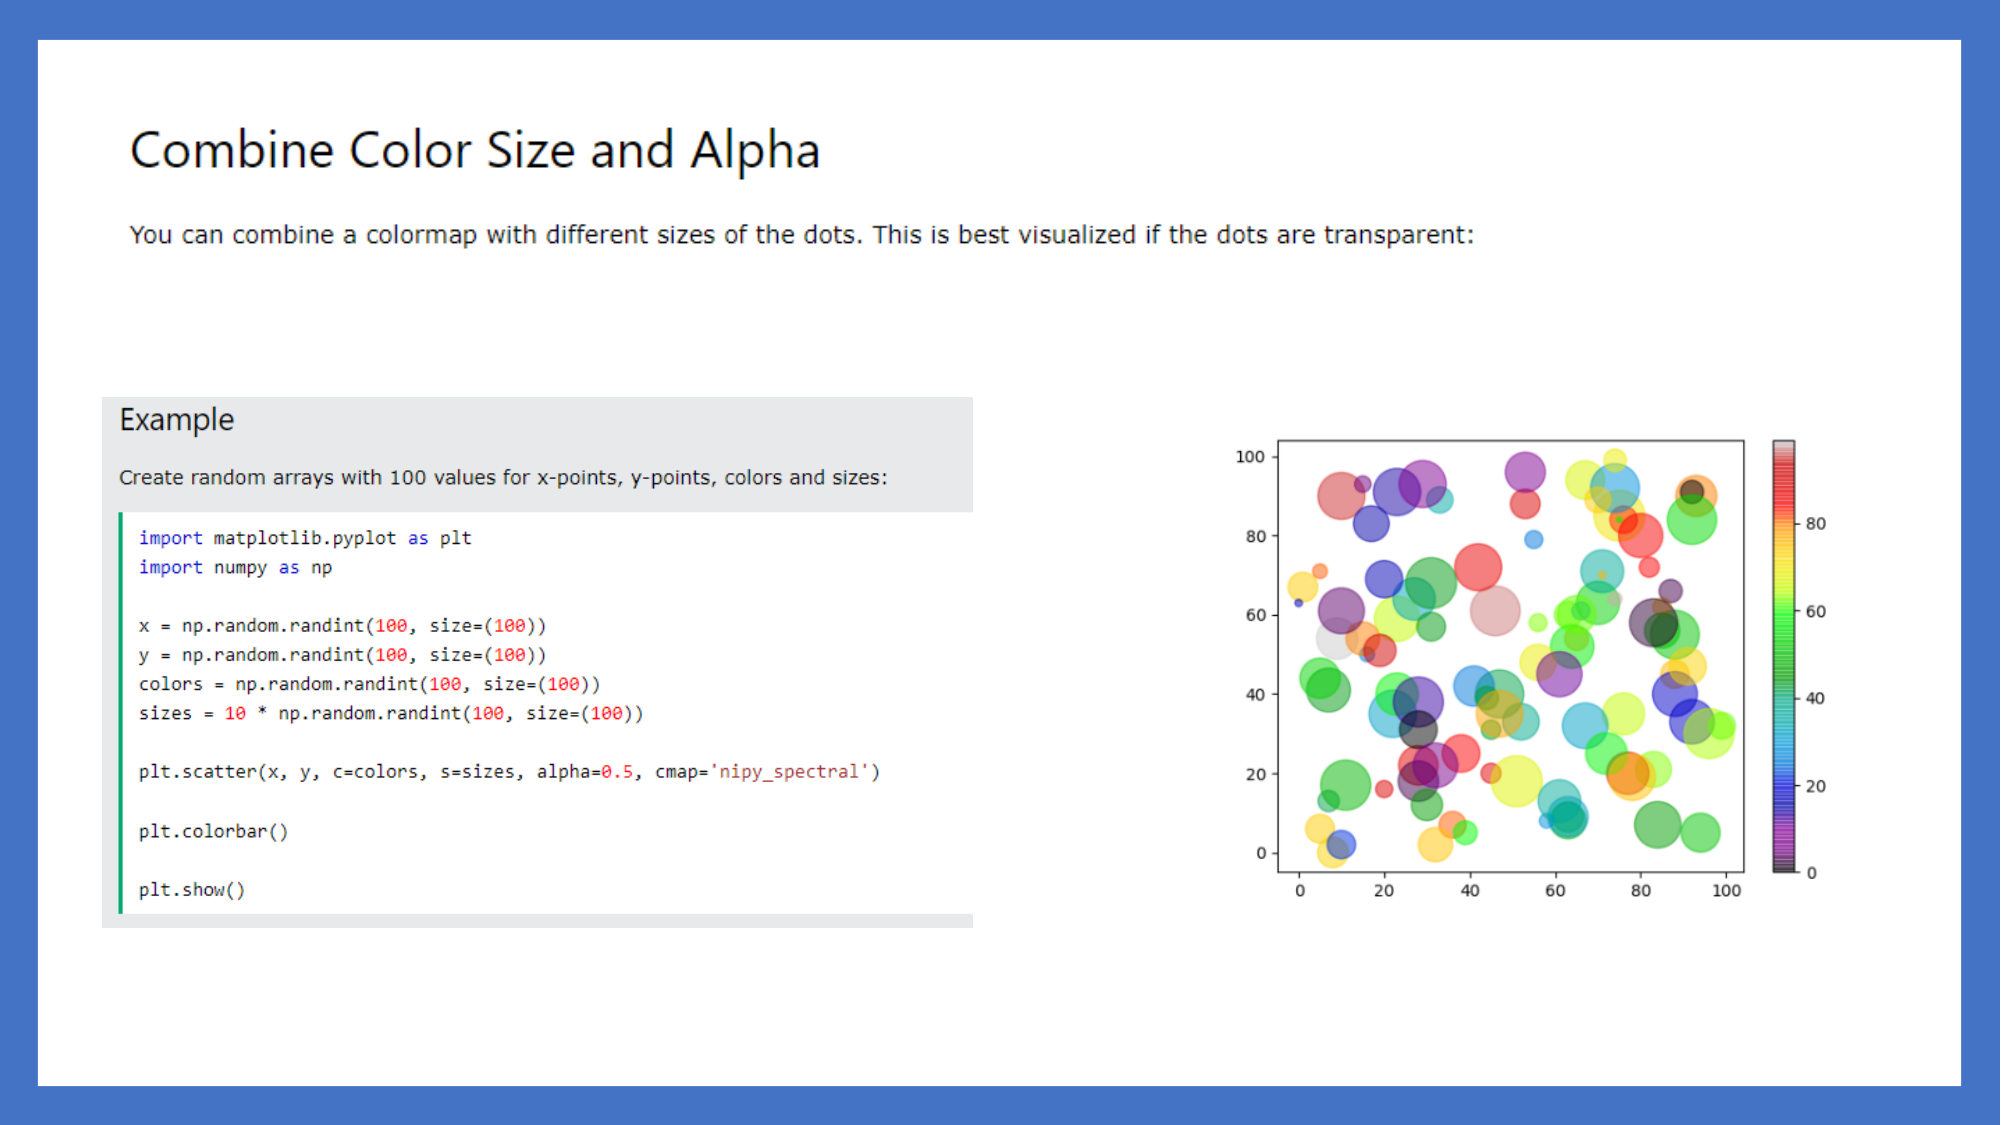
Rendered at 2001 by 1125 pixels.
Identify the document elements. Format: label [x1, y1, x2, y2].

picture [1204, 410, 1856, 915]
picture [102, 115, 1531, 273]
picture [102, 396, 973, 929]
